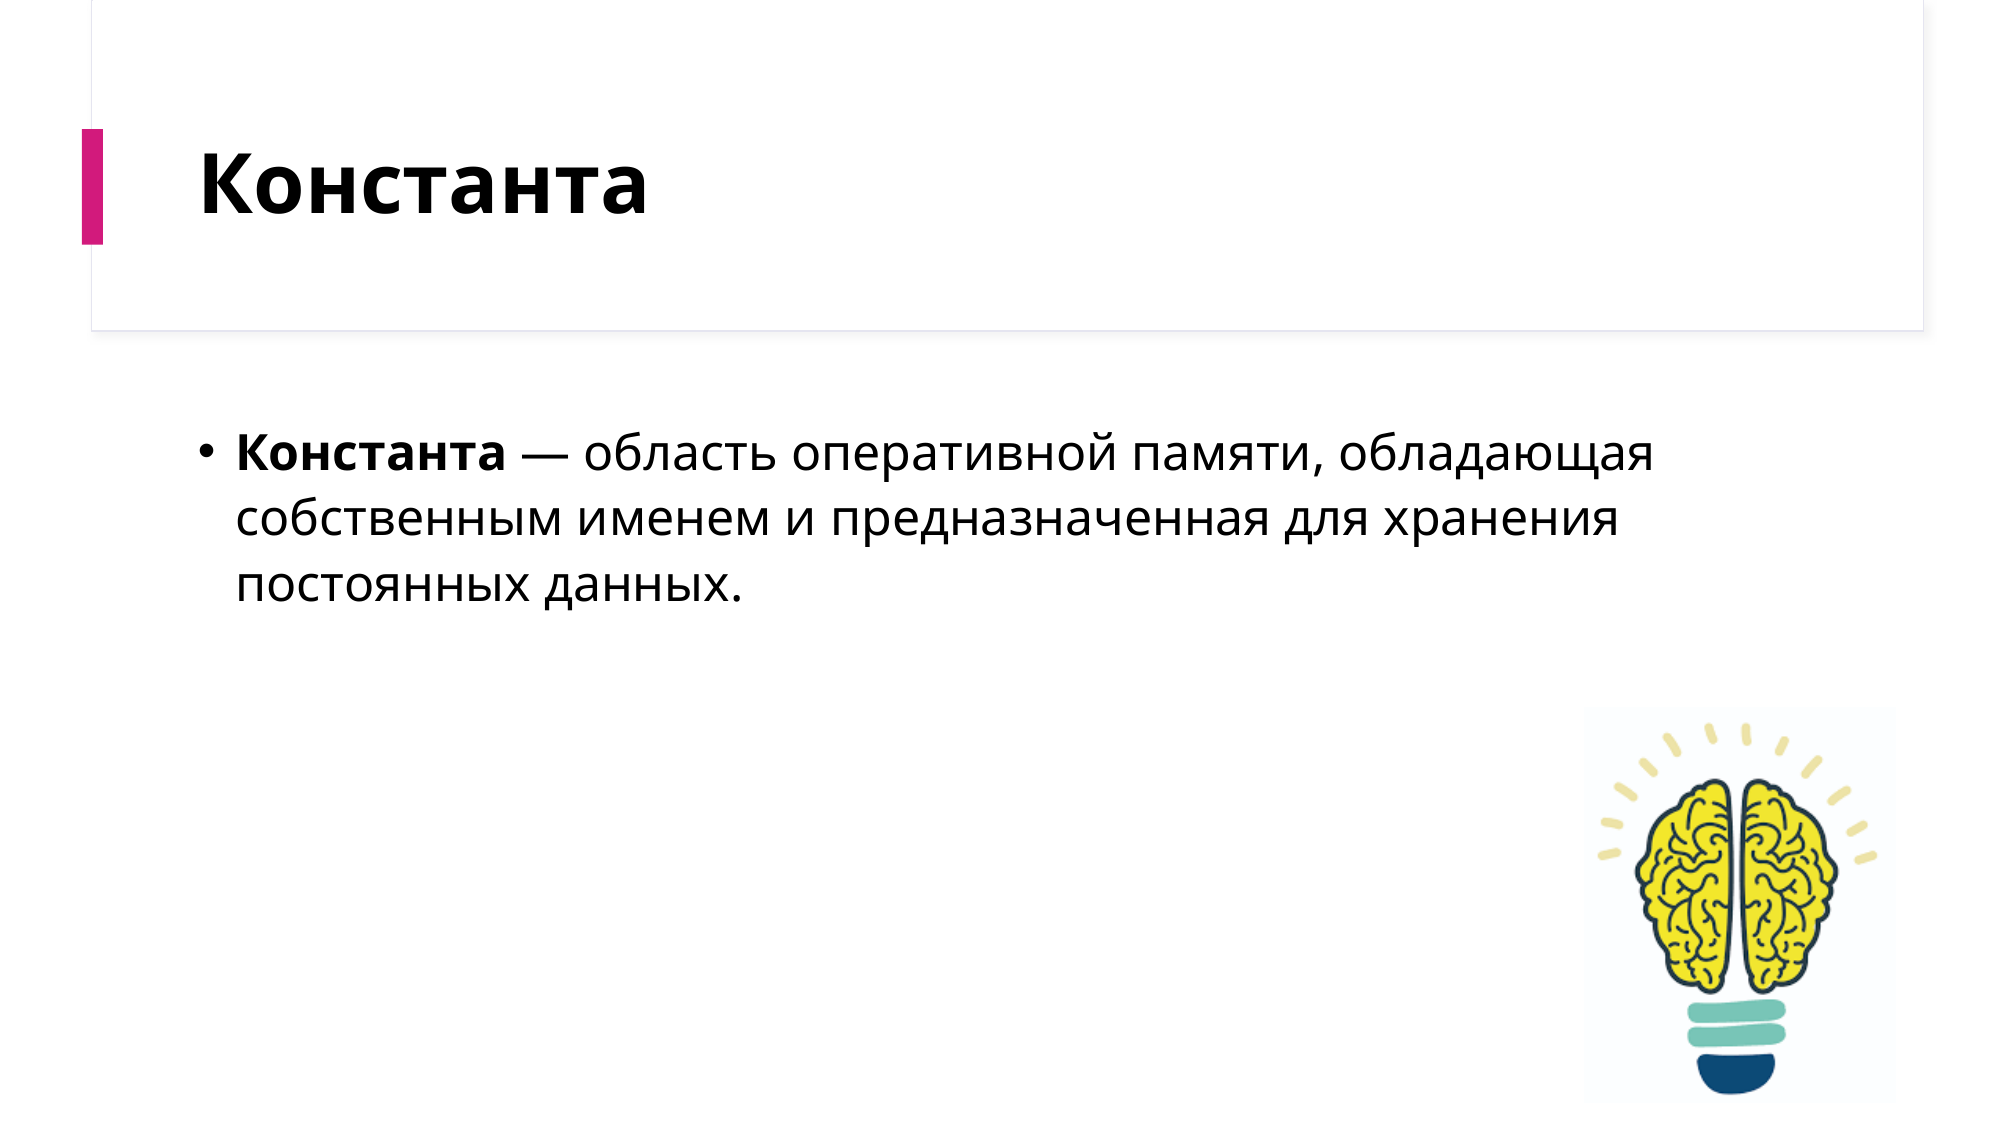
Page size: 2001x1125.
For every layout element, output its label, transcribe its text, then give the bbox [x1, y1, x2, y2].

picture [1584, 707, 1896, 1103]
title Константа [183, 90, 1851, 284]
list Константа — область оперативной памяти, обладающая собственным именем и предназначенная для хранения постоянных данных. [183, 406, 1851, 1013]
